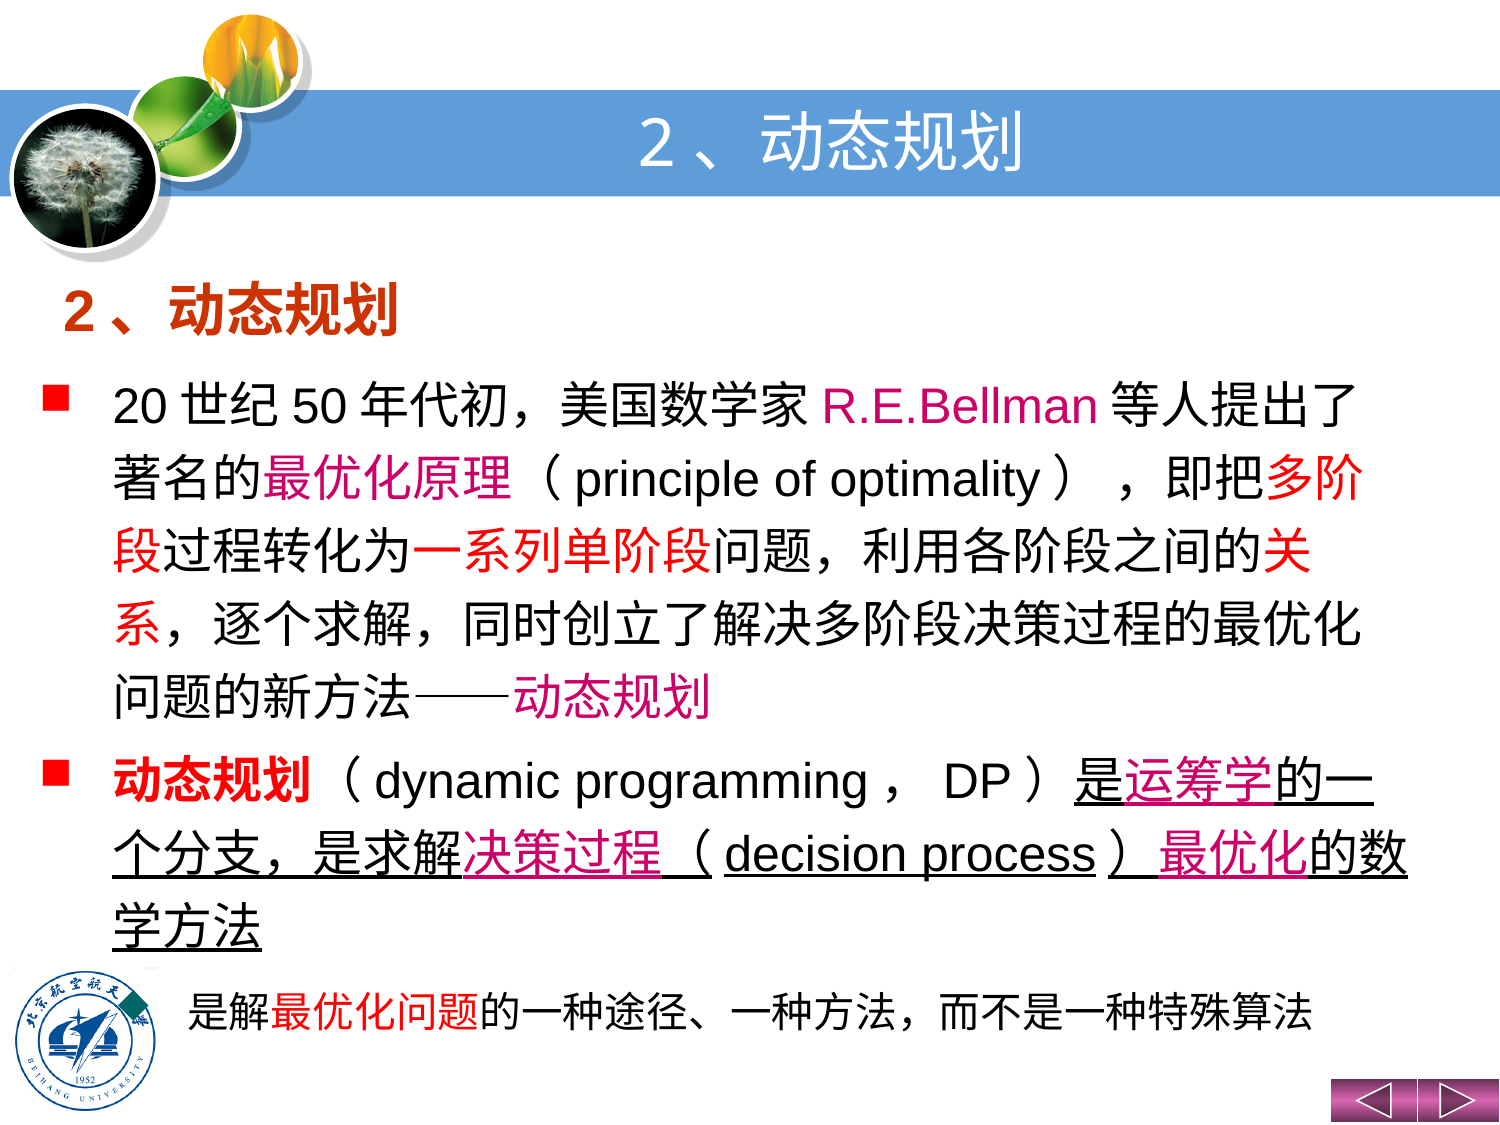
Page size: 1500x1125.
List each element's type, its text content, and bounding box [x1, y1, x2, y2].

list 20世纪50年代初，美国数学家R.E.Bellman等人提出了著名的最优化原理（principle of optimality） ，即把多阶段过程转化为一系列单阶段问题，利用各阶段之间的关系，逐个求解，同时创立了解决多阶段决策过程的最优化问题的新方法——动态规划 动态规划（dynamic programming，DP）是运筹学的一个分支，是求解决策过程（decision process）最优化的数学方法 是解最优化问题的一种途径、一种方法，而不是一种特殊算法 [24, 353, 1425, 1050]
picture [12, 967, 158, 1113]
picture [13, 108, 156, 248]
text_box 2、动态规划 [48, 262, 416, 351]
slide_number [1324, 1022, 1500, 1088]
picture [132, 14, 299, 177]
title 2、动态规划 [337, 99, 1325, 180]
